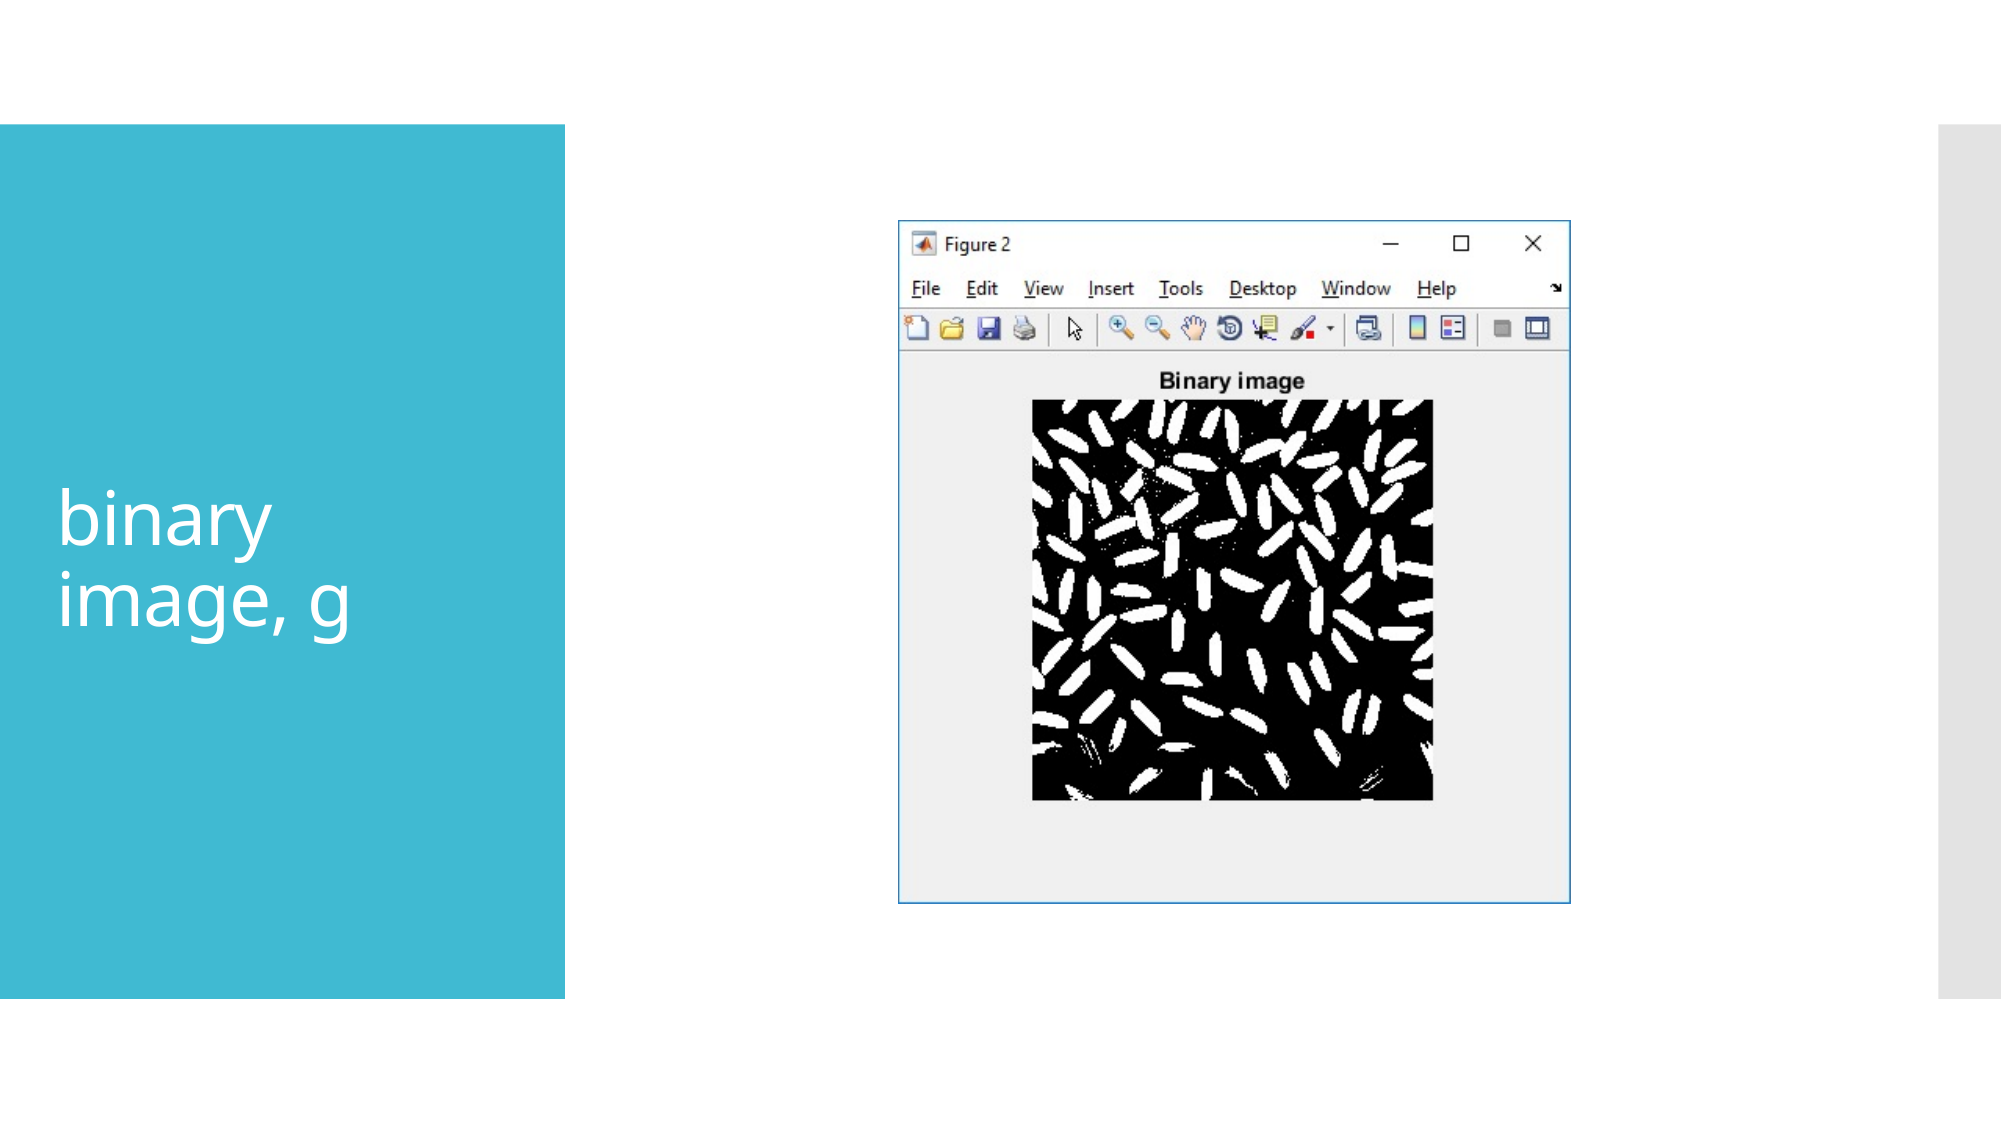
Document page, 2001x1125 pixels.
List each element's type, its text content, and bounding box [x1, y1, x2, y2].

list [898, 220, 1571, 904]
title binary image, g [41, 184, 525, 940]
